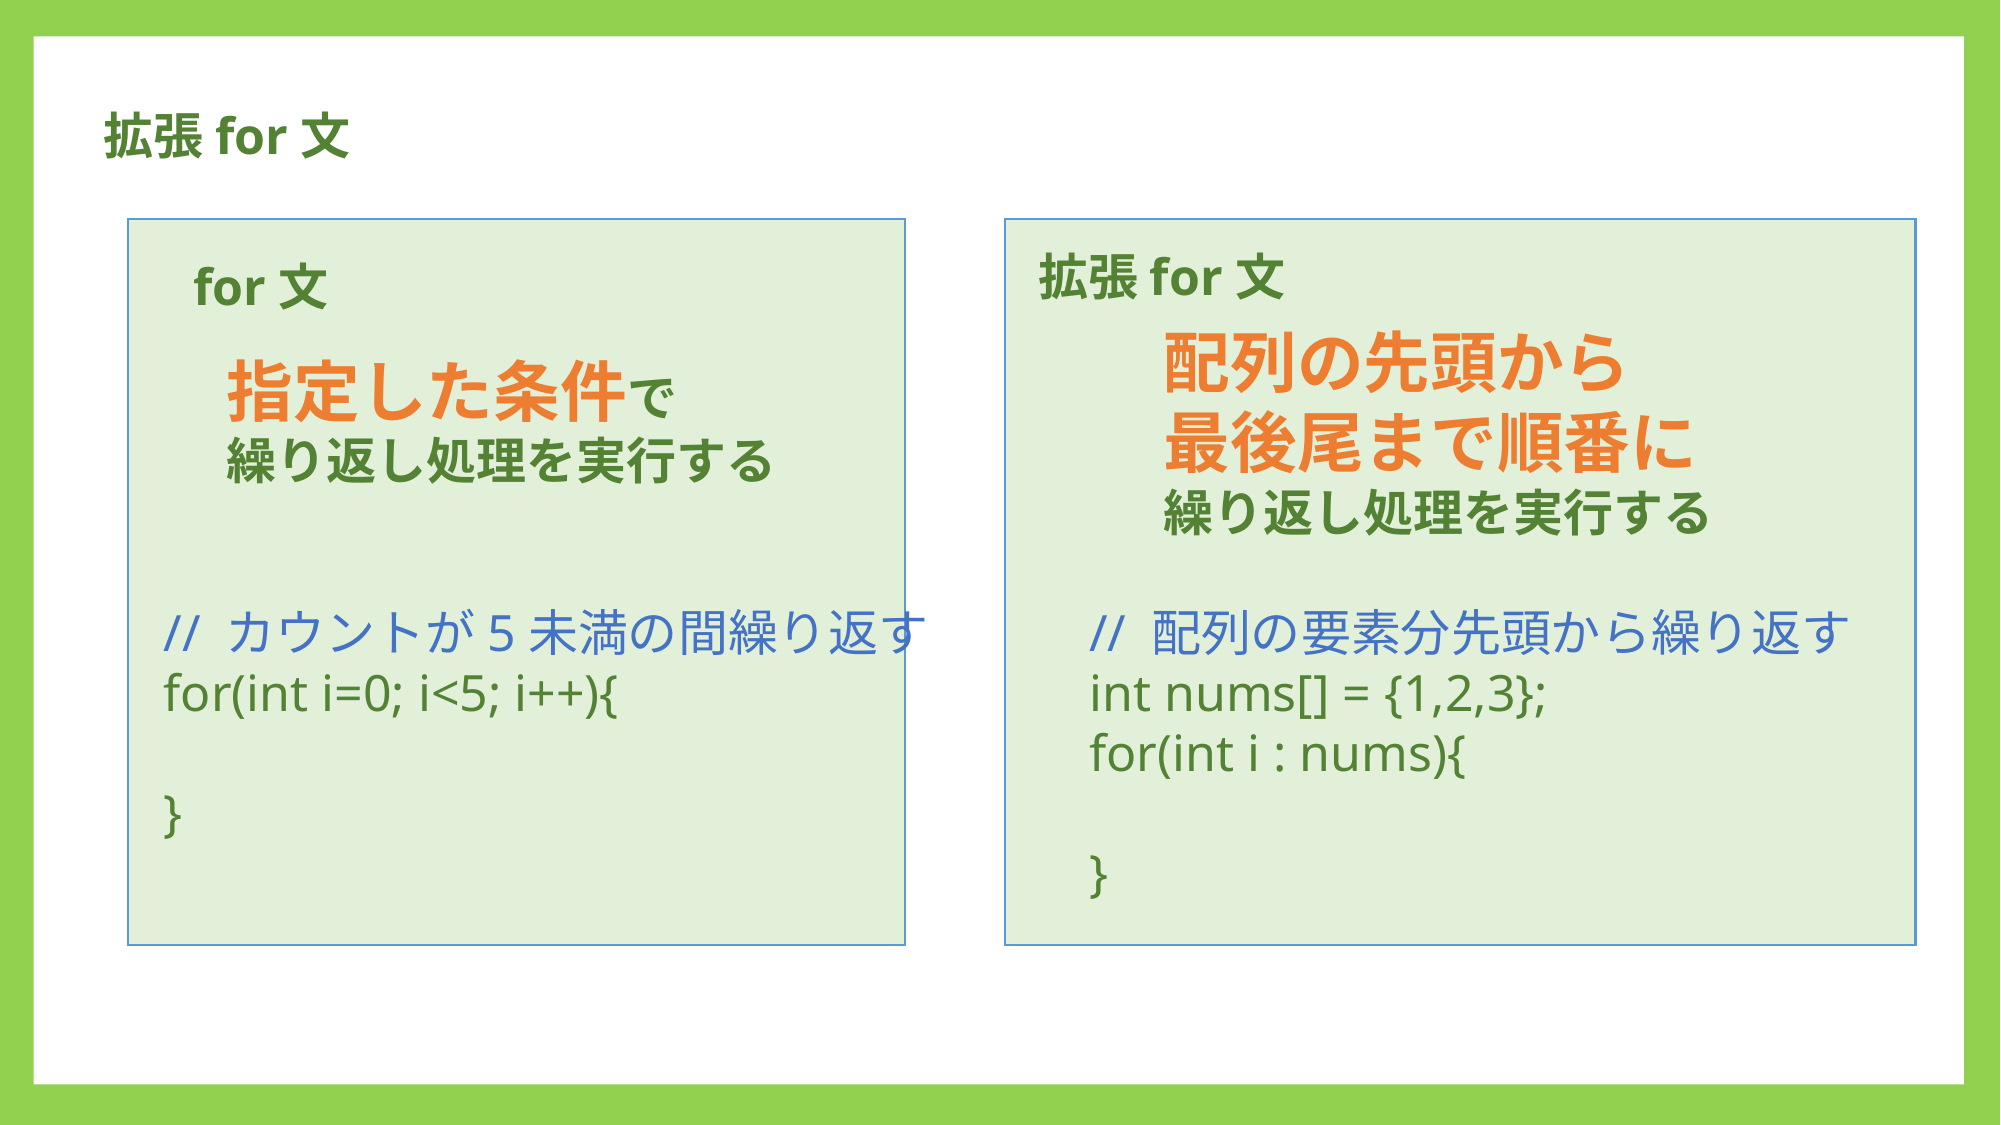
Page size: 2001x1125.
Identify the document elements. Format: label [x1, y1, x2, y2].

text_box [127, 218, 943, 946]
text_box [1004, 218, 1917, 946]
text_box [88, 96, 366, 172]
